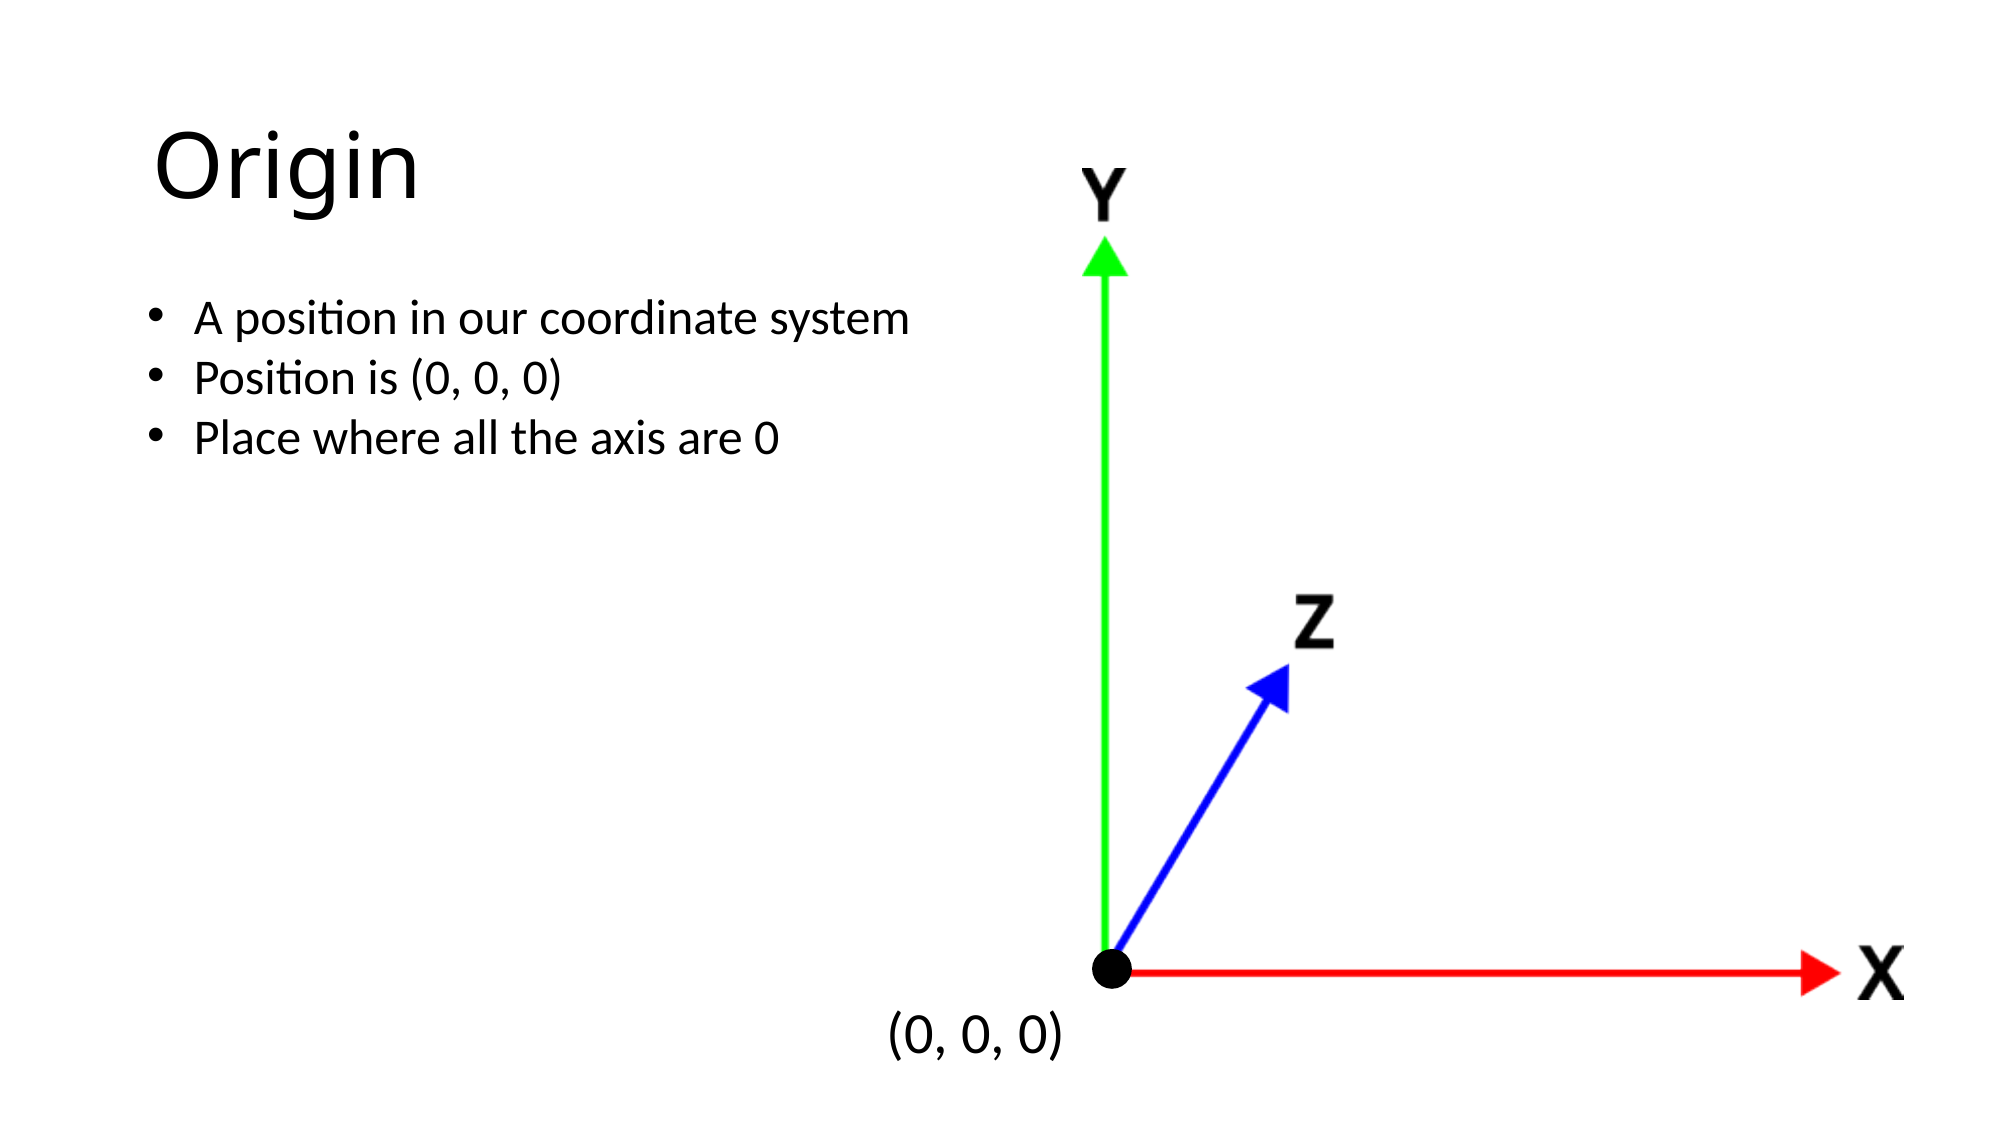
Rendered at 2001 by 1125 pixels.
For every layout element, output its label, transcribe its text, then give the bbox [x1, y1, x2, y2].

picture [1082, 168, 1904, 1000]
text_box (0, 0, 0) [871, 987, 1081, 1073]
title Origin [137, 59, 1863, 278]
text_box A position in our coordinate system Position is (0, 0, 0) Place where all the axis are 0 [132, 277, 926, 472]
